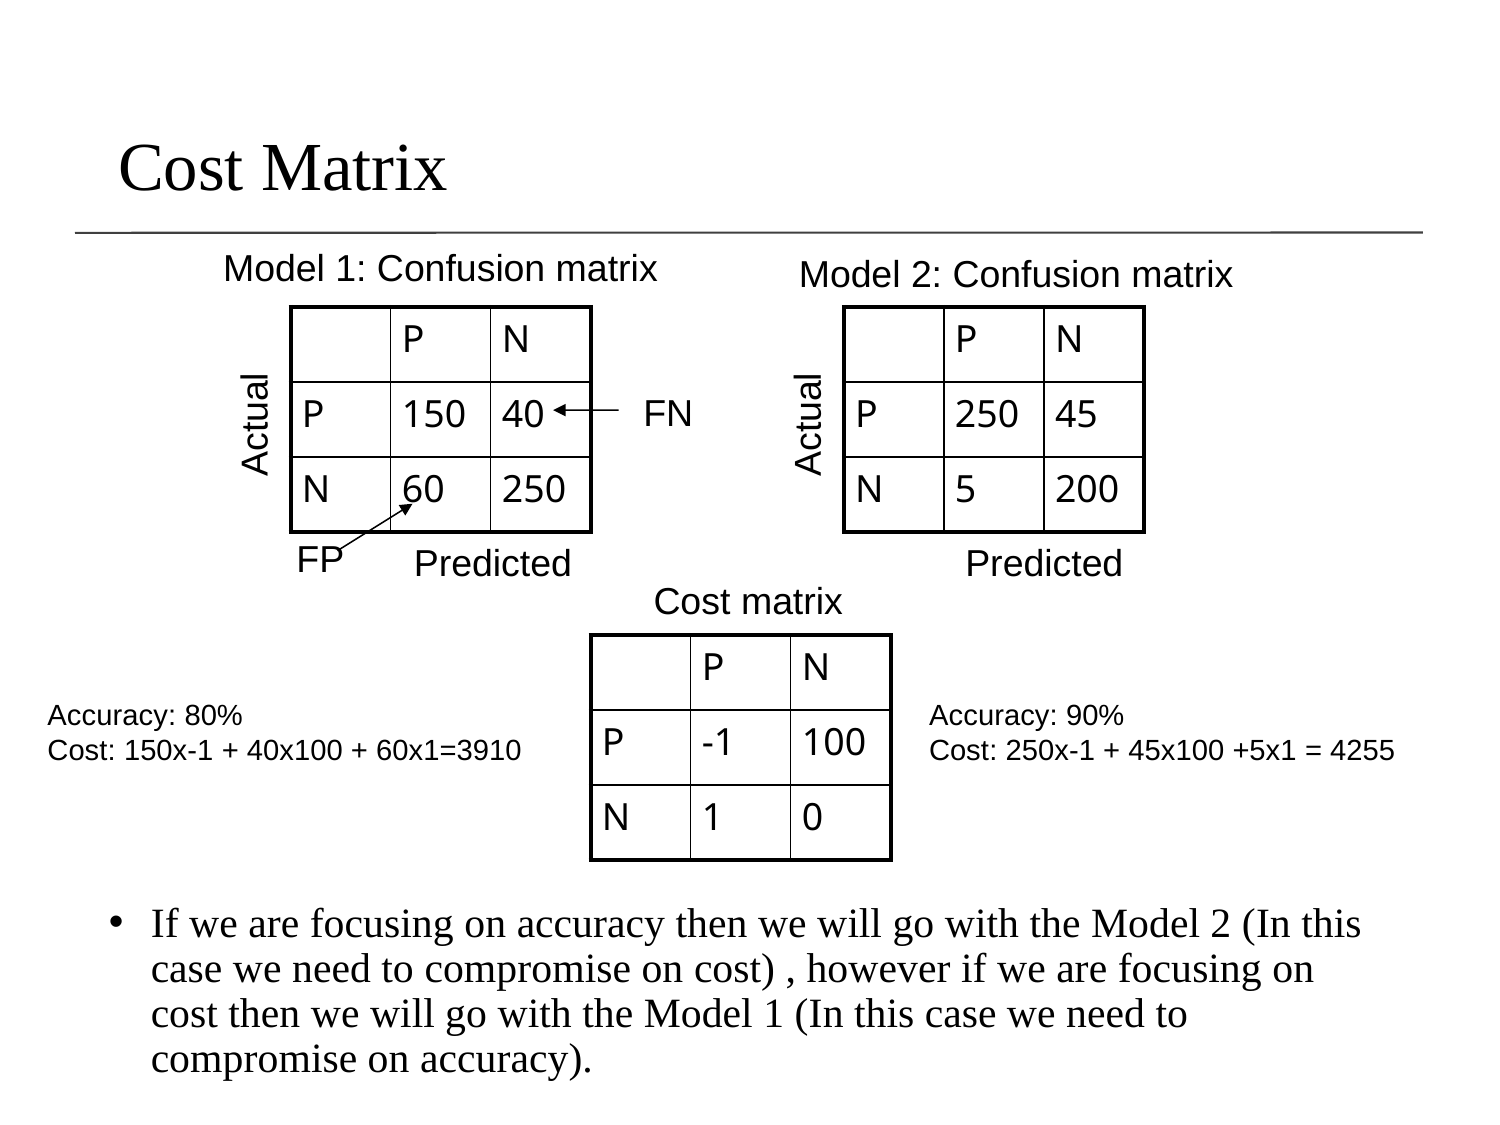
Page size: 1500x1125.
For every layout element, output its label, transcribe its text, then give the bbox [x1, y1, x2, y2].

table_cell P [846, 383, 943, 456]
table_cell 200 [1045, 458, 1142, 530]
table_cell 40 [491, 383, 589, 456]
text_box Predicted [399, 531, 587, 592]
table_cell P [593, 711, 690, 784]
table_cell N [846, 458, 943, 530]
table_cell -1 [691, 711, 790, 784]
table_header N [1045, 309, 1142, 381]
table_cell 0 [791, 786, 889, 858]
text_box Actual [222, 357, 283, 492]
text_box [553, 403, 619, 417]
text_box Model 1: Confusion matrix [208, 236, 673, 297]
table_header N [491, 309, 589, 381]
table_header N [791, 637, 889, 709]
table_header [593, 637, 690, 709]
text_box Cost matrix [638, 569, 858, 630]
text_box FN [628, 381, 709, 442]
title Cost Matrix [103, 59, 1397, 278]
text_box Model 2: Confusion matrix [783, 242, 1249, 303]
text_box Accuracy: 90% Cost: 250x-1 + 45x100 +5x1 = 4255 [914, 688, 1464, 774]
table_header P [391, 309, 490, 381]
table_cell P [293, 383, 390, 456]
table_header P [691, 637, 790, 709]
text_box FP [281, 527, 360, 588]
table_header [846, 309, 943, 381]
text_box Accuracy: 80% Cost: 150x-1 + 40x100 + 60x1=3910 [32, 688, 586, 774]
table_header [293, 309, 390, 381]
text_box Actual [775, 357, 836, 492]
table_cell 1 [691, 786, 790, 858]
table_cell 60 [391, 458, 490, 530]
table_cell 250 [945, 383, 1043, 456]
table_cell 5 [945, 458, 1043, 530]
text_box Predicted [950, 531, 1139, 592]
table_header P [945, 309, 1043, 381]
text_box If we are focusing on accuracy then we will go with the Model 2 (In this case we need to compromise on cost) , however if we are focusing on cost then we will go with the Model 1 (In this case we need to compromise on accuracy). [93, 893, 1388, 1105]
table_cell N [293, 458, 390, 530]
table_cell 150 [391, 383, 490, 456]
table_cell N [593, 786, 690, 858]
table_cell 250 [491, 458, 589, 530]
table_cell 100 [791, 711, 889, 784]
table_cell 45 [1045, 383, 1142, 456]
text_box [360, 503, 413, 537]
